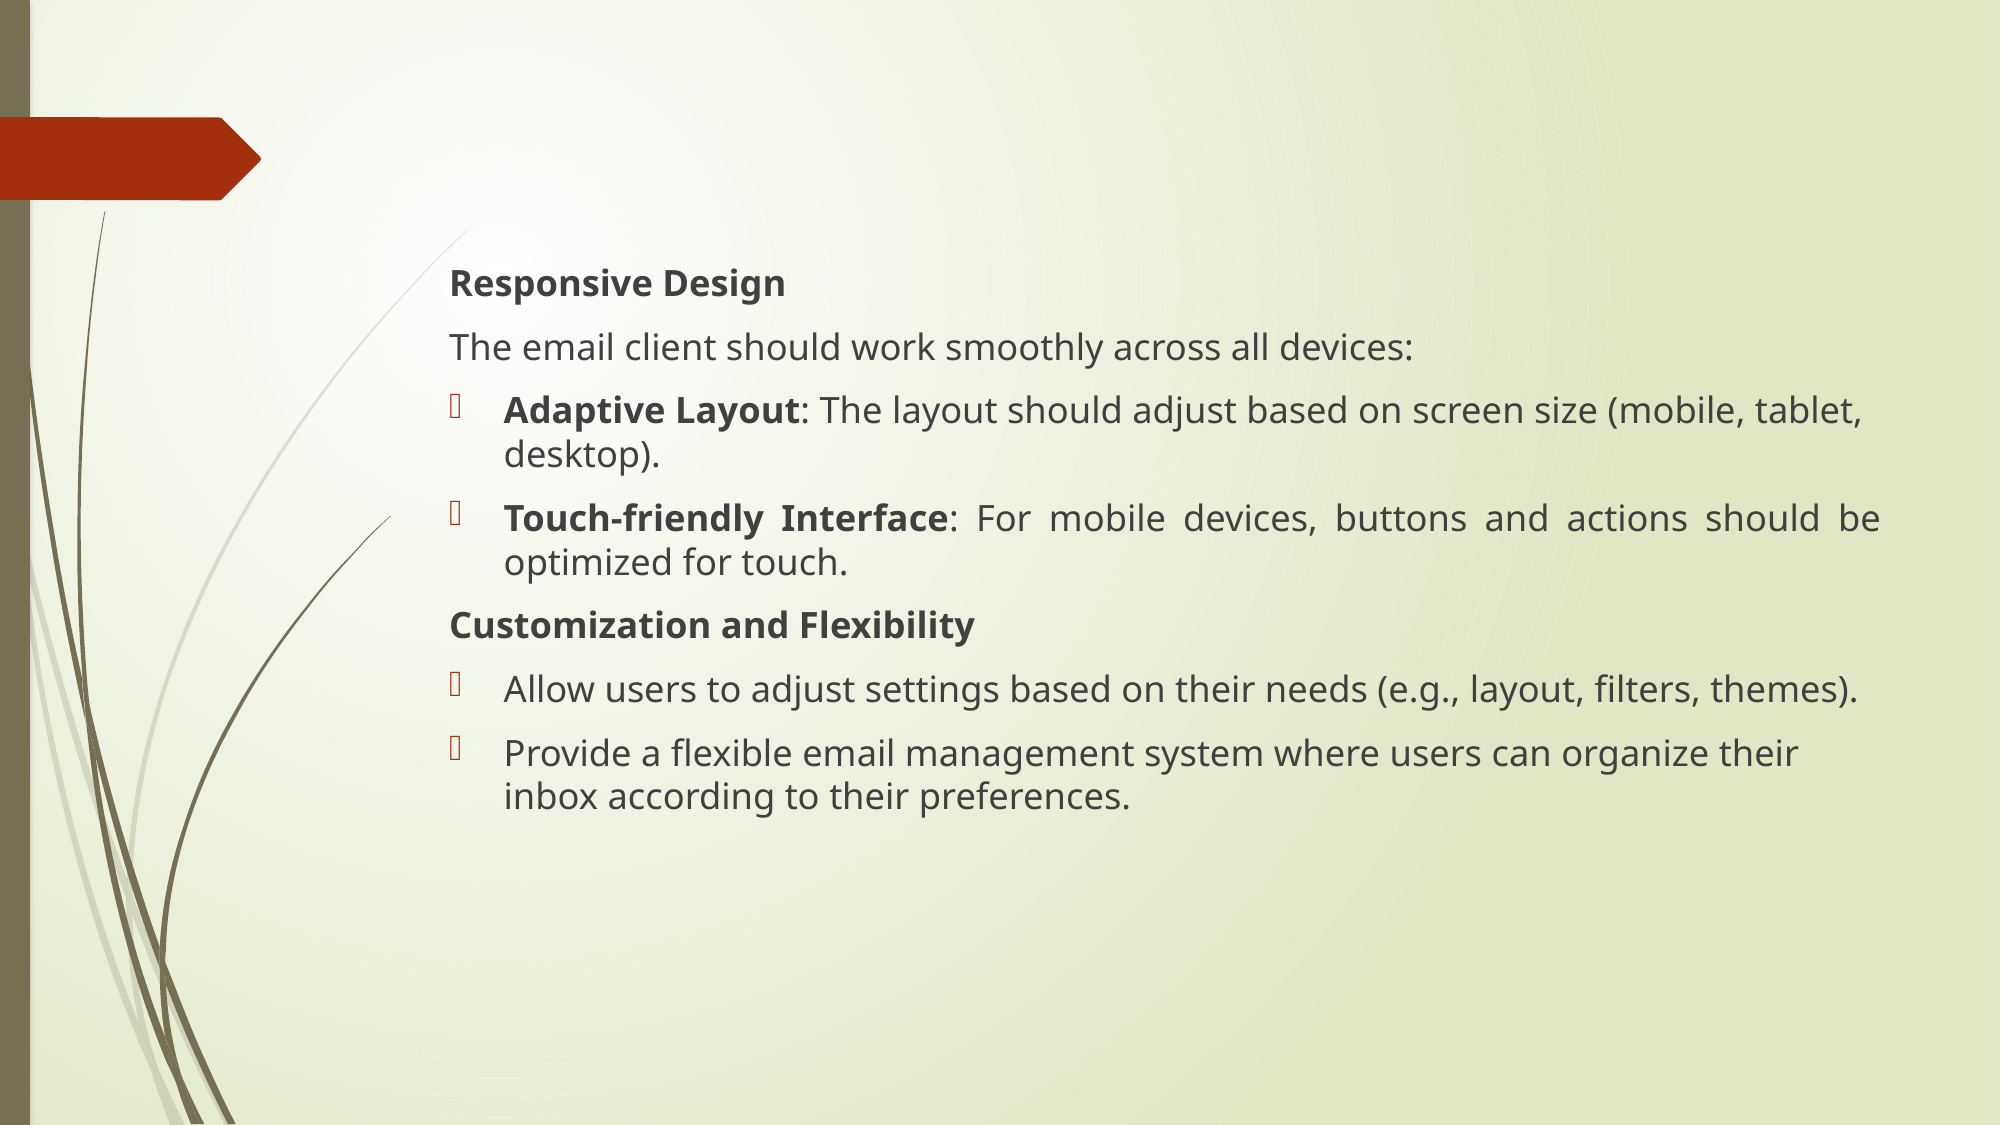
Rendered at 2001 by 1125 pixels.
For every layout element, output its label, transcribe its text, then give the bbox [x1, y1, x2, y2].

list Responsive Design The email client should work smoothly across all devices: Adaptive Layout: The layout should adjust based on screen size (mobile, tablet, desktop). Touch-friendly Interface: For mobile devices, buttons and actions should be optimized for touch. Customization and Flexibility Allow users to adjust settings based on their needs (e.g., layout, filters, themes). Provide a flexible email management system where users can organize their inbox according to their preferences. [434, 252, 1897, 873]
